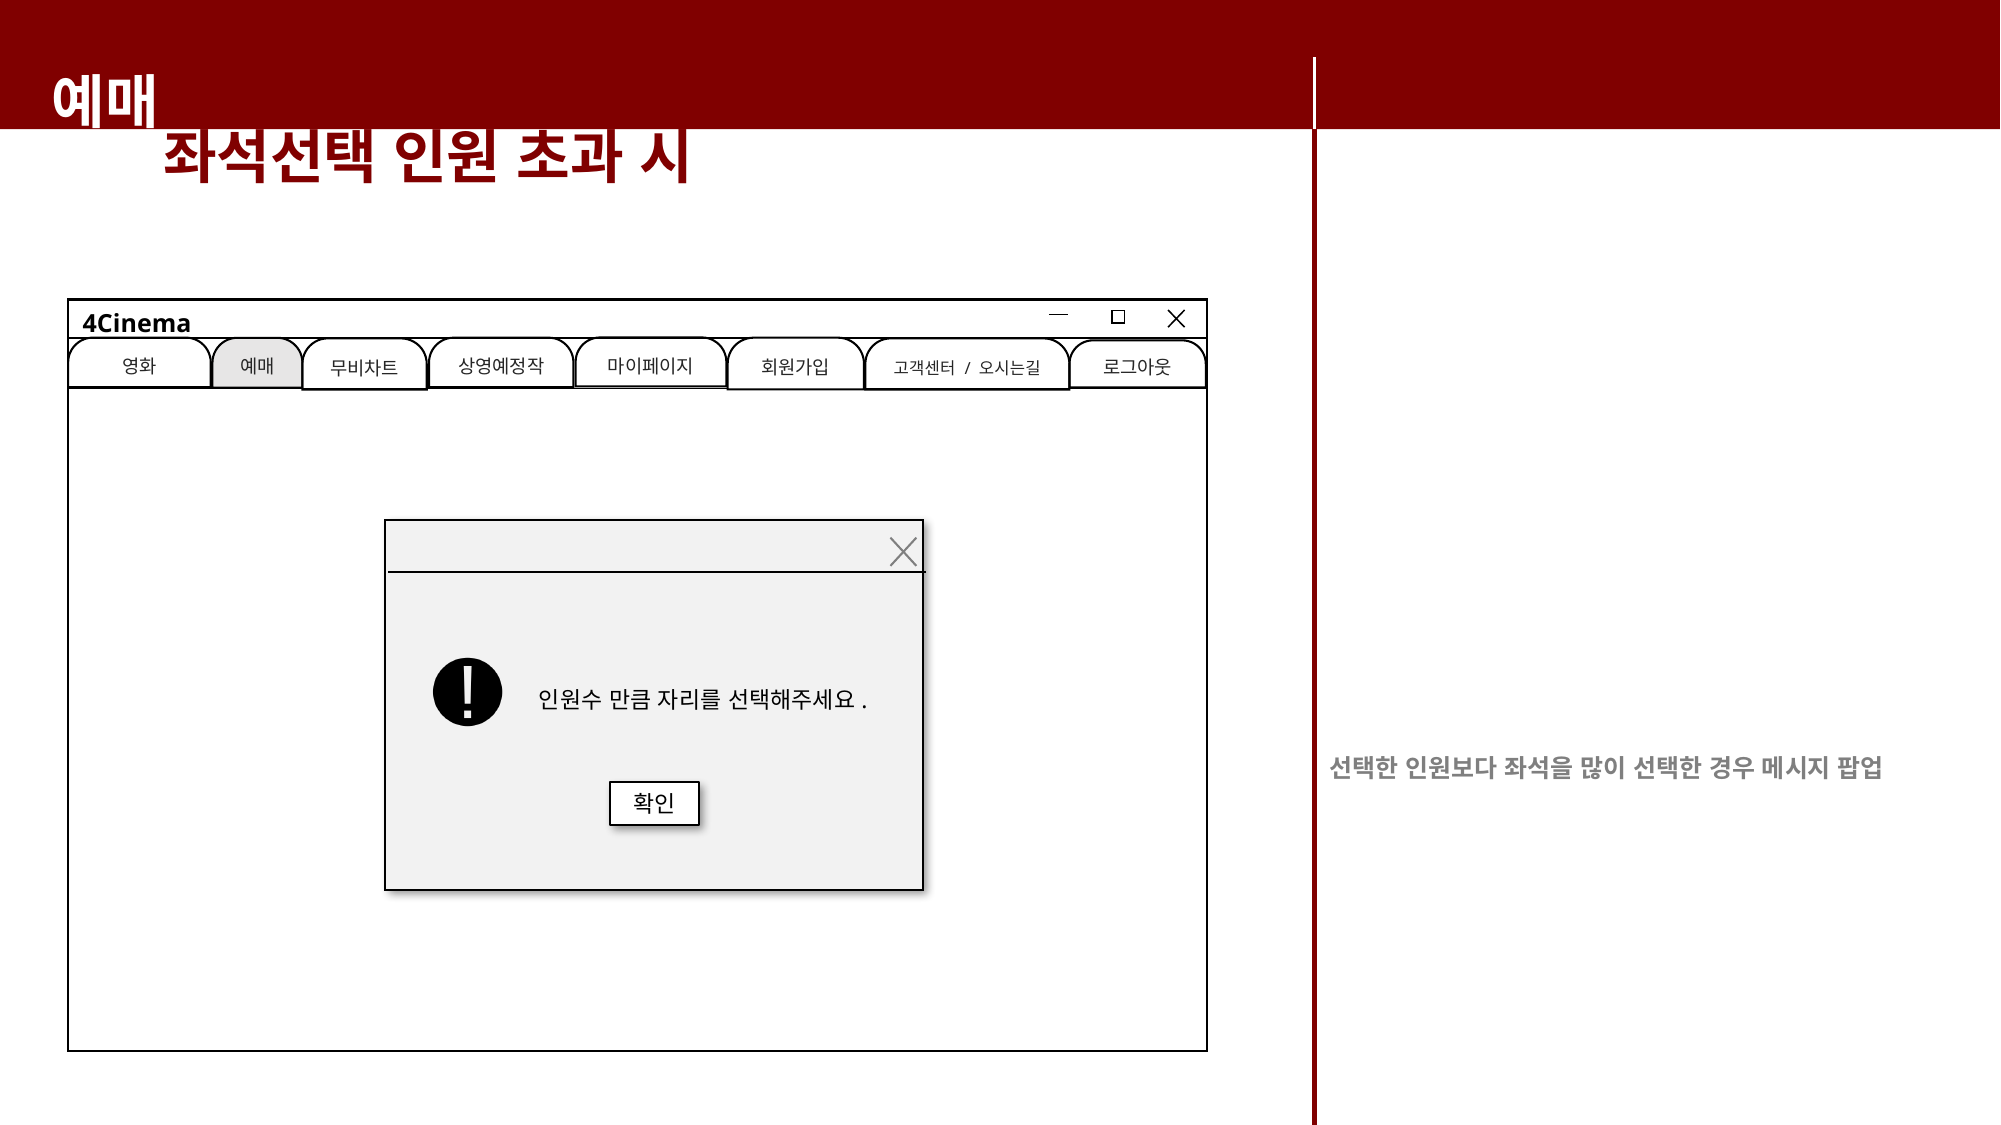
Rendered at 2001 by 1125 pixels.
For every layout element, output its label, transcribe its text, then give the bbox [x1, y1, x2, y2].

text_box 마이페이지 [575, 347, 727, 387]
text_box 좌석선택 인원 초과 시 [148, 112, 1277, 198]
text_box 확인 [609, 782, 699, 825]
text_box 인원수 만큼 자리를 선택해주세요. [503, 650, 904, 721]
text_box [859, 347, 870, 387]
text_box [298, 347, 307, 358]
text_box 고객센터 / 오시는길 [865, 347, 1070, 387]
text_box 로그아웃 [1070, 347, 1206, 387]
text_box [0, 0, 2000, 130]
text_box 예매 [36, 57, 631, 143]
text_box [569, 347, 580, 387]
text_box [252, 299, 1208, 337]
picture [429, 655, 506, 732]
text_box [67, 394, 1208, 1052]
text_box [422, 347, 433, 387]
text_box 영화 [68, 346, 211, 387]
text_box 4Cinema [67, 299, 252, 337]
text_box [1111, 310, 1125, 323]
text_box [67, 345, 73, 387]
text_box [207, 347, 217, 387]
text_box [1064, 347, 1075, 359]
text_box 무비차트 [302, 347, 427, 387]
text_box 상영예정작 [429, 347, 574, 387]
text_box [1200, 344, 1208, 387]
text_box 회원가입 [727, 347, 864, 387]
text_box 선택한 인원보다 좌석을 많이 선택한 경우 메시지 팝업 [1320, 744, 2000, 790]
text_box 예매 [212, 347, 302, 387]
text_box [385, 520, 924, 891]
text_box [722, 347, 732, 359]
